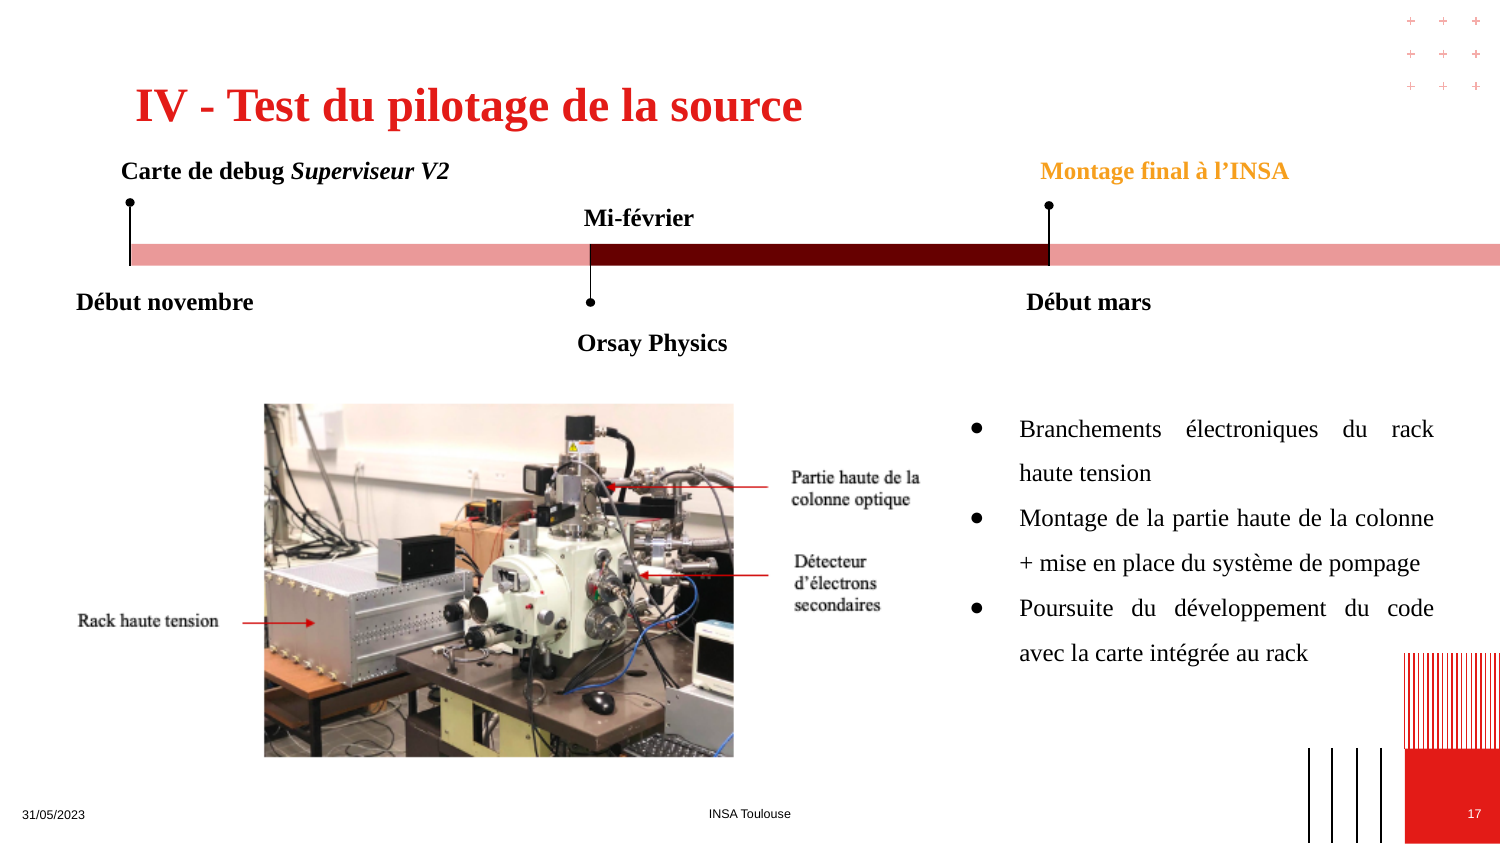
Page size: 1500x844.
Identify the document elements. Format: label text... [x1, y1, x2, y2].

slide_number 17 [1148, 798, 1487, 830]
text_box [28, 139, 634, 328]
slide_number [17, 799, 356, 830]
text_box Branchements électroniques du rack haute tension Montage de la partie haute de la colonne + mise en place du système de pompage Poursuite du développement du code avec la carte intégrée au rack [933, 382, 1450, 682]
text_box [971, 139, 1500, 328]
title IV - Test du pilotage de la source [135, 73, 1416, 180]
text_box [503, 181, 1090, 467]
picture [64, 378, 929, 766]
footer INSA Toulouse [496, 798, 1004, 829]
